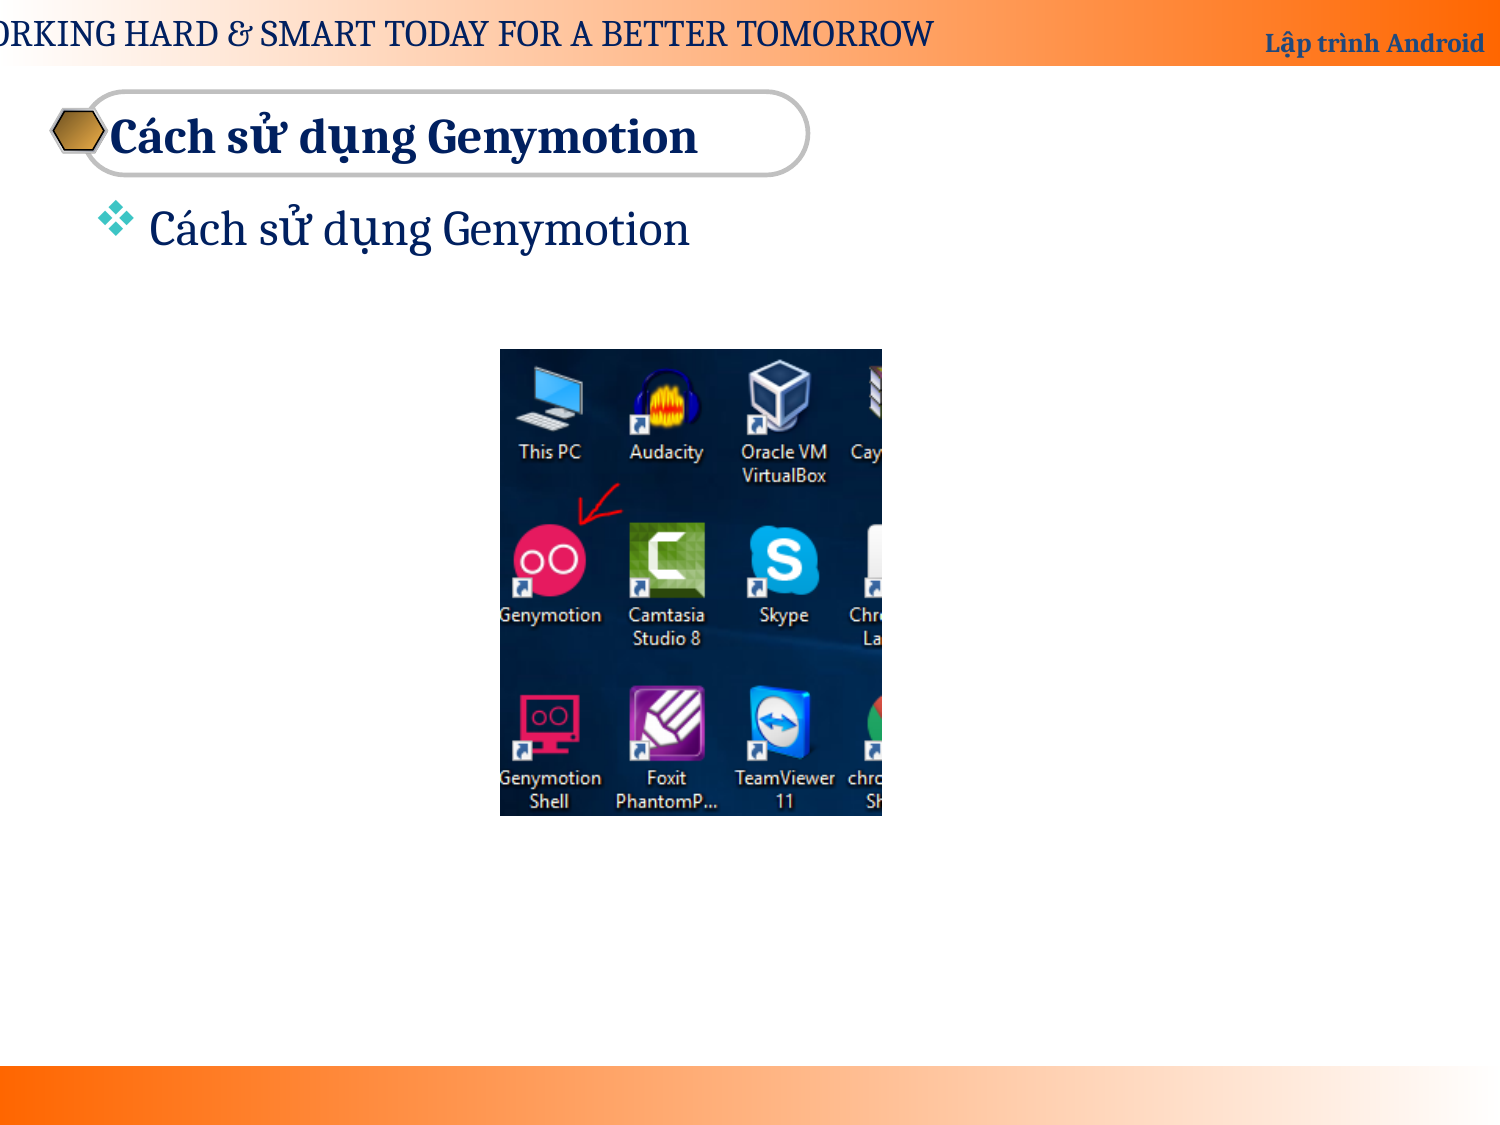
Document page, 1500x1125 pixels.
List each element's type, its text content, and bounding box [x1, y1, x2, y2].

picture [499, 349, 882, 816]
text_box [49, 91, 809, 176]
text_box Cách sử dụng Genymotion [78, 187, 1429, 288]
